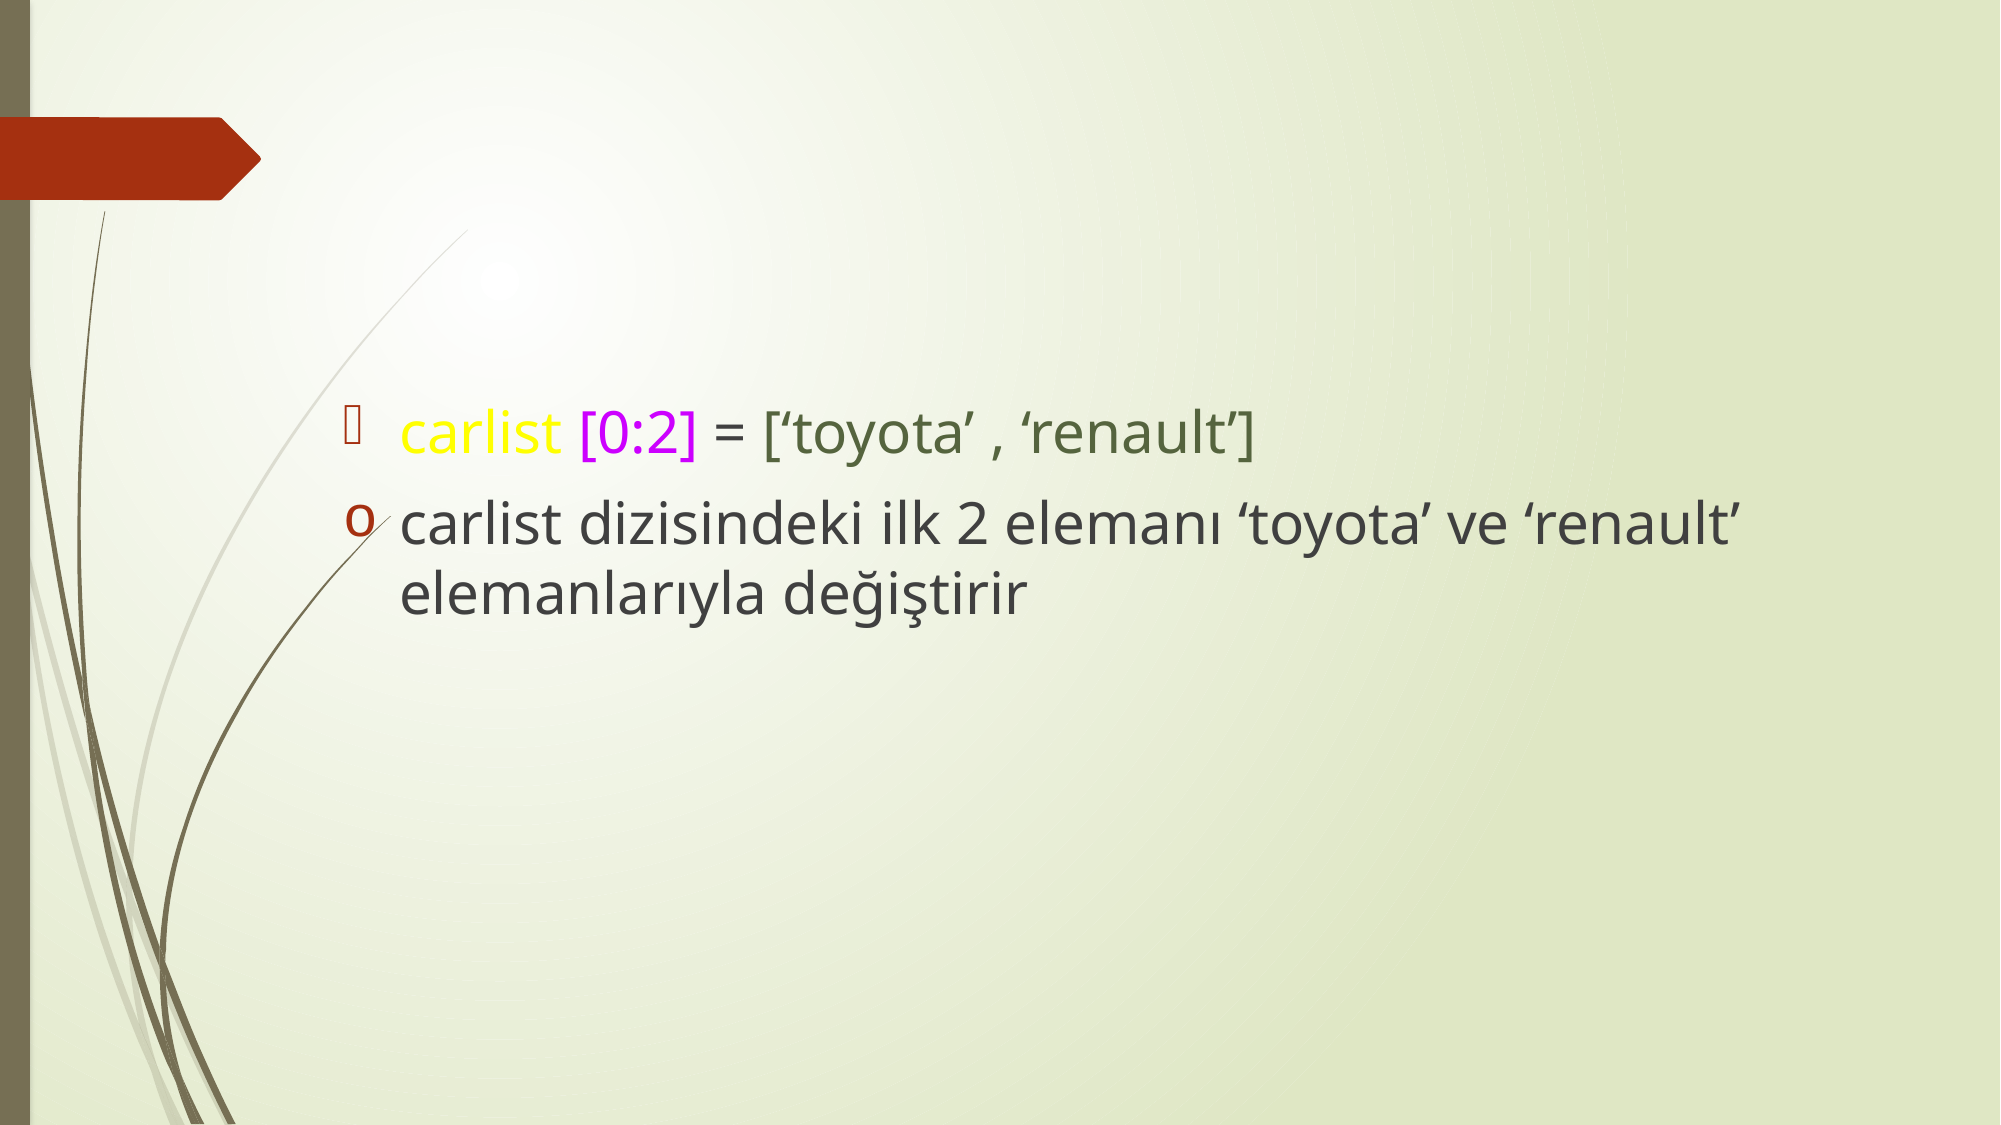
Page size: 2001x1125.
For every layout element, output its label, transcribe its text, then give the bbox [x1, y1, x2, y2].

list carlist [0:2] = [‘toyota’ , ‘renault’] carlist dizisindeki ilk 2 elemanı ‘toyota’ ve ‘renault’ elemanlarıyla değiştirir [327, 388, 2000, 1102]
